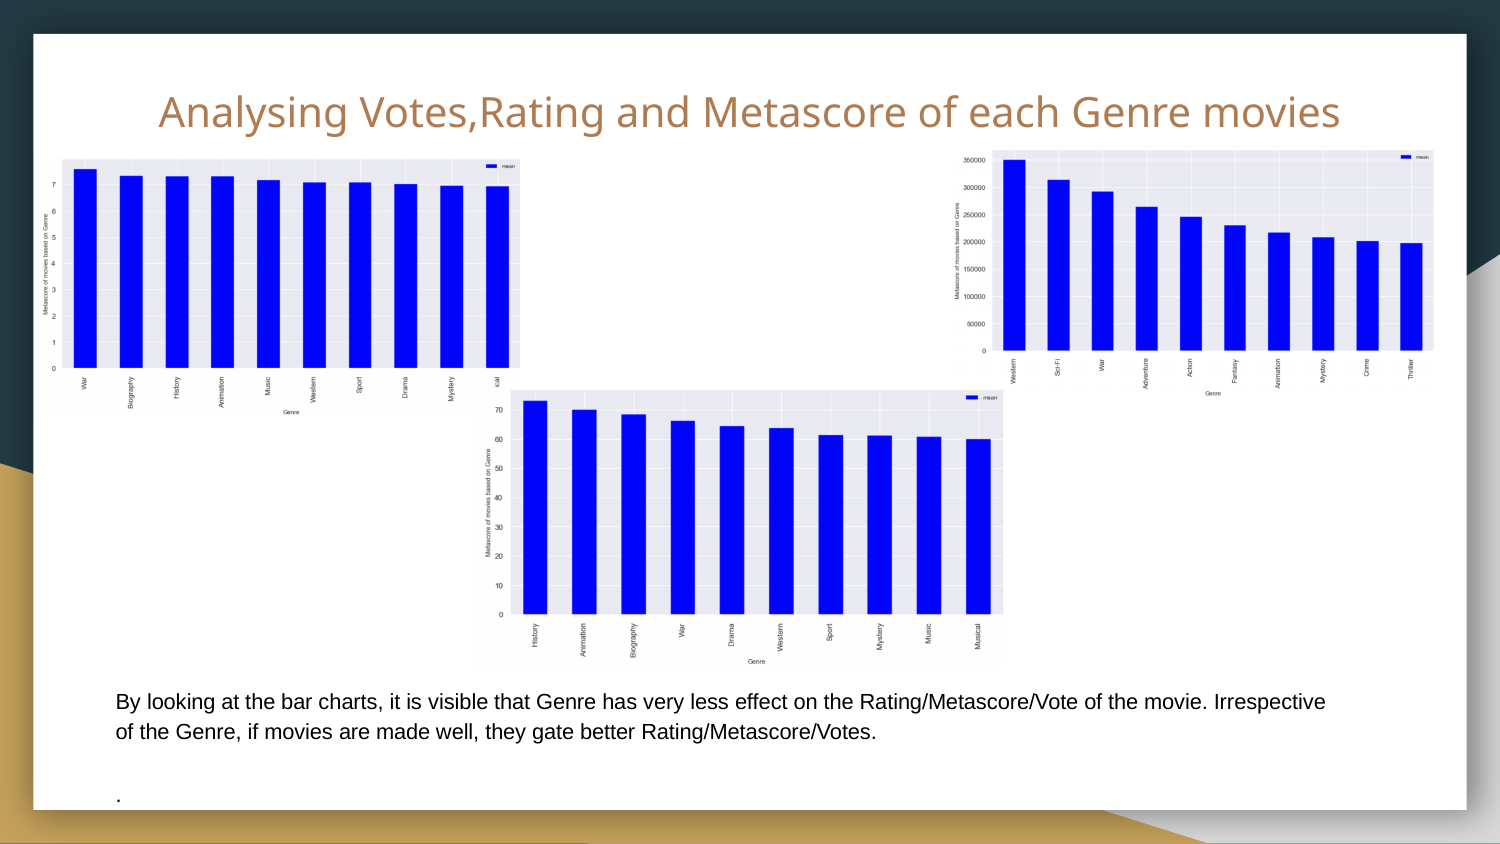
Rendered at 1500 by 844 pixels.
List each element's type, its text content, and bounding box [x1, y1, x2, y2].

title Analysing Votes,Rating and Metascore of each Genre movies [134, 70, 1366, 159]
list By looking at the bar charts, it is visible that Genre has very less effect on the Rating/Metascore/Vote of the movie. Irrespective of the Genre, if movies are made well, they gate better Rating/Metascore/Votes. . [100, 668, 1366, 770]
picture [37, 146, 1436, 669]
